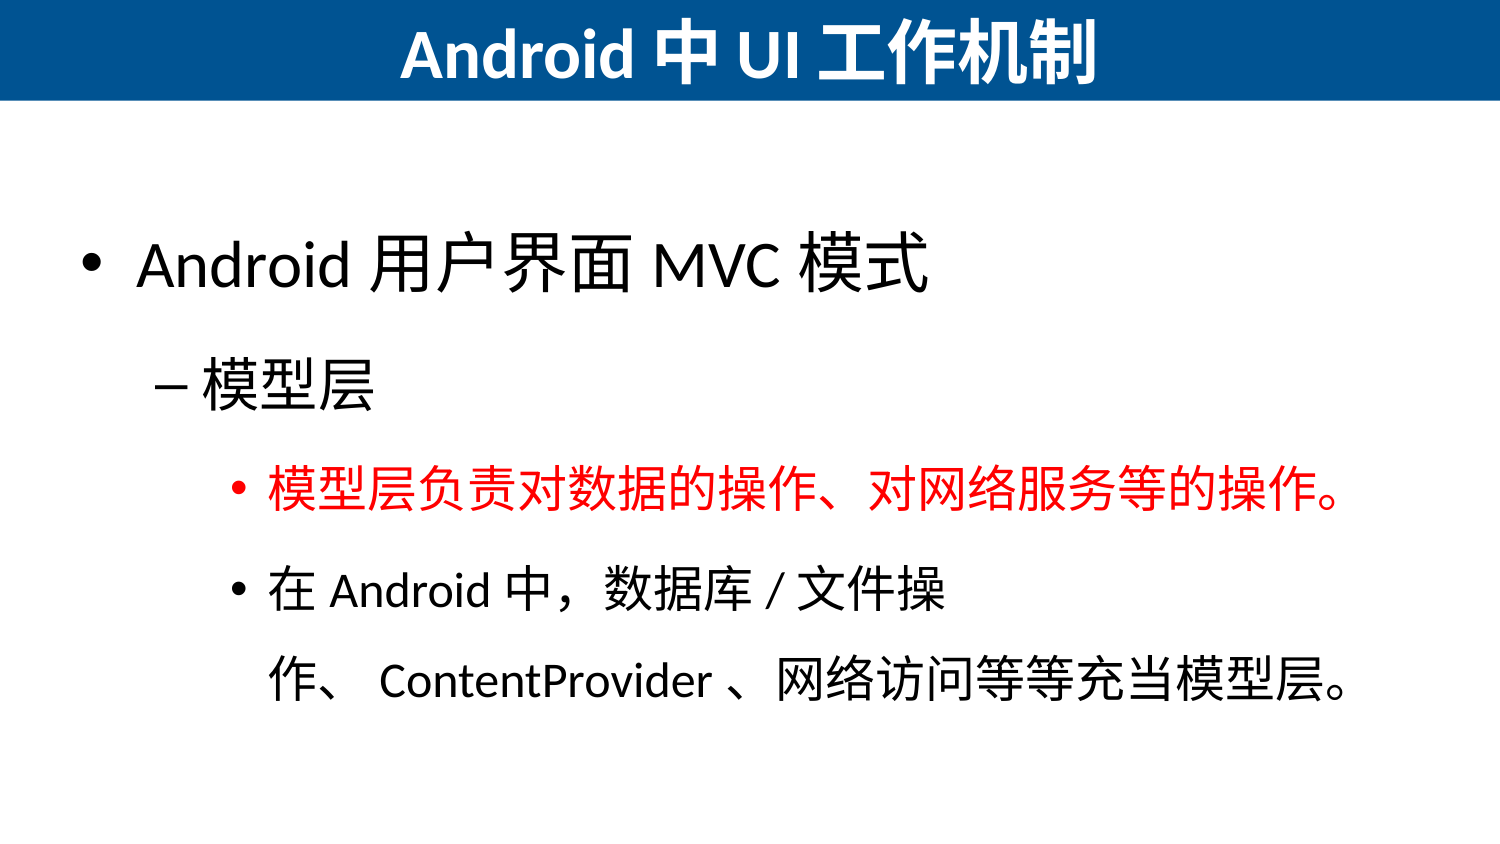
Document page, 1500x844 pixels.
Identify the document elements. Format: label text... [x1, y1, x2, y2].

list Android用户界面MVC模式 模型层 模型层负责对数据的操作、对网络服务等的操作。 在Android中，数据库/文件操作、ContentProvider、网络访问等等充当模型层。 [64, 173, 1415, 731]
title Android中UI工作机制 [0, 0, 1500, 101]
